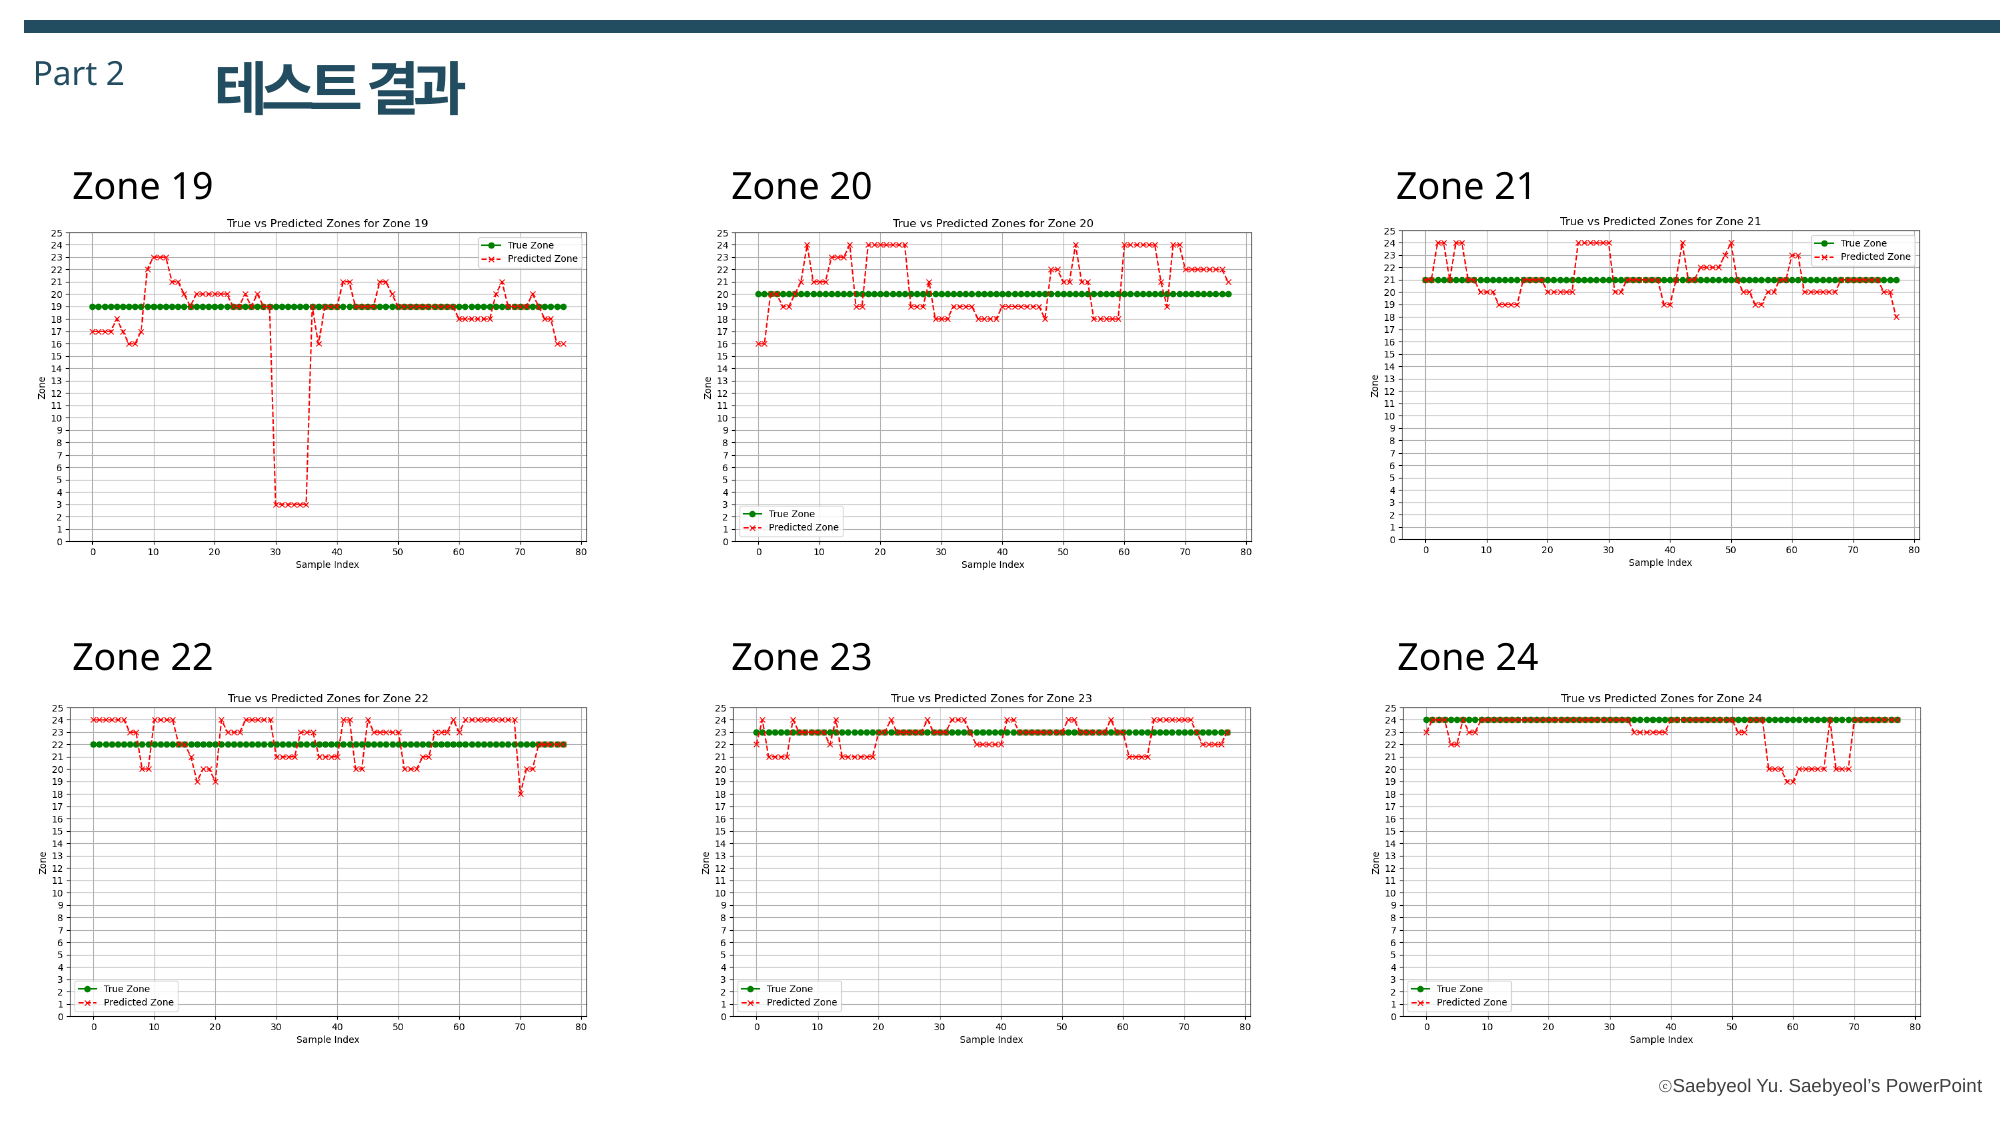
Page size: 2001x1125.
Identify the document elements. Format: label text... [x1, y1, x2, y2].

text_box Zone 22 [57, 625, 448, 686]
text_box Zone 19 [57, 154, 448, 215]
text_box Zone 23 [716, 625, 1107, 686]
text_box Part 2 [17, 44, 141, 100]
text_box Zone 24 [1382, 625, 1773, 686]
text_box Zone 20 [716, 154, 1107, 215]
picture [699, 691, 1265, 1046]
picture [1368, 691, 1933, 1046]
picture [1368, 214, 1930, 570]
picture [35, 216, 596, 572]
text_box 테스트 결과 [199, 44, 483, 130]
picture [35, 691, 598, 1046]
picture [701, 216, 1263, 572]
text_box Zone 21 [1381, 154, 1771, 214]
